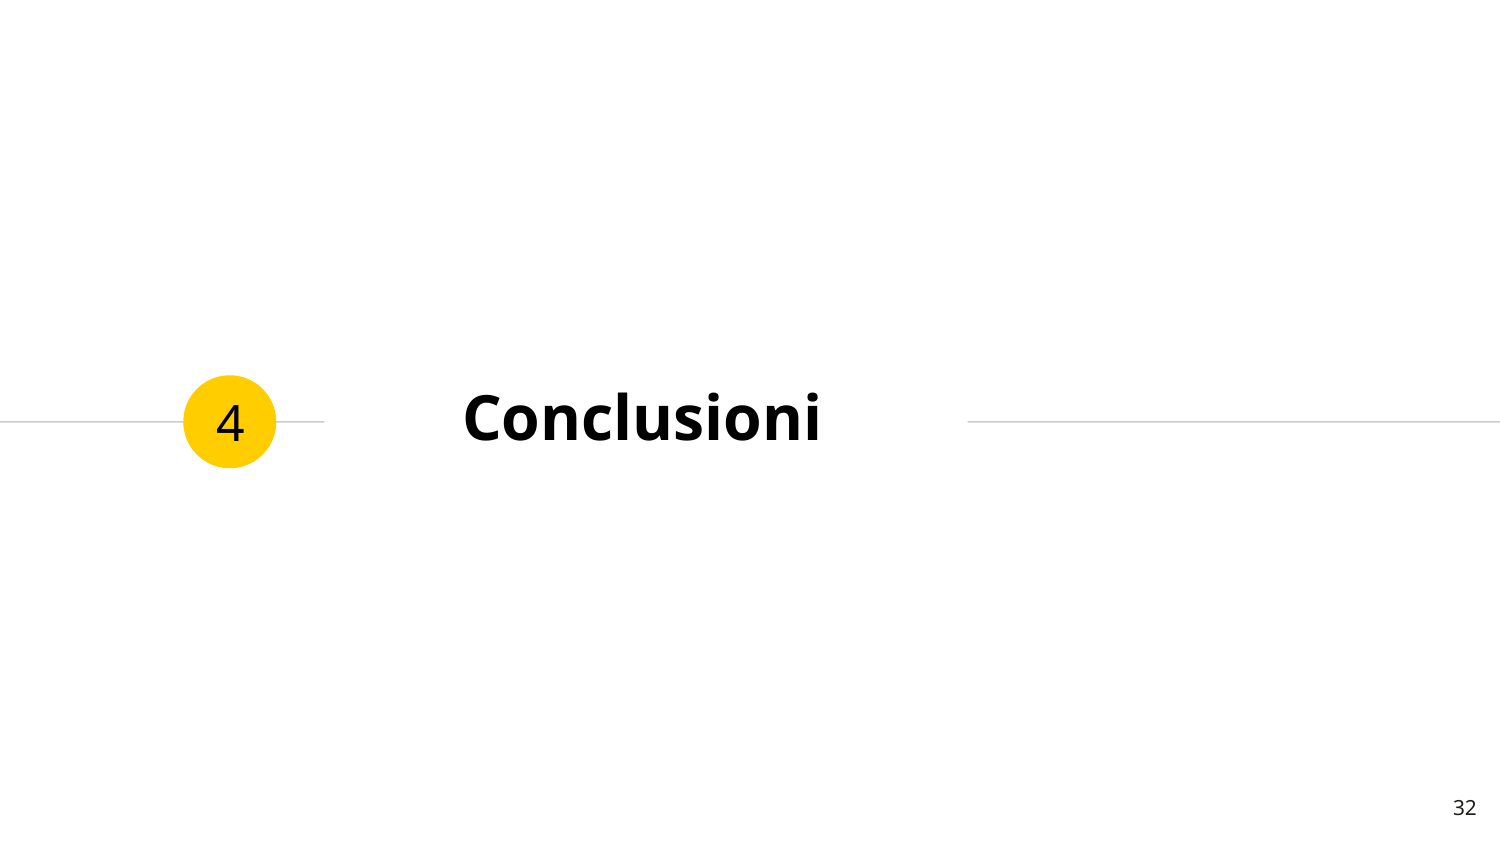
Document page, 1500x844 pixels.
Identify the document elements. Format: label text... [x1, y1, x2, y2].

title Conclusioni [331, 277, 953, 468]
slide_number 32 [1401, 779, 1492, 844]
text_box 4 [185, 375, 276, 468]
